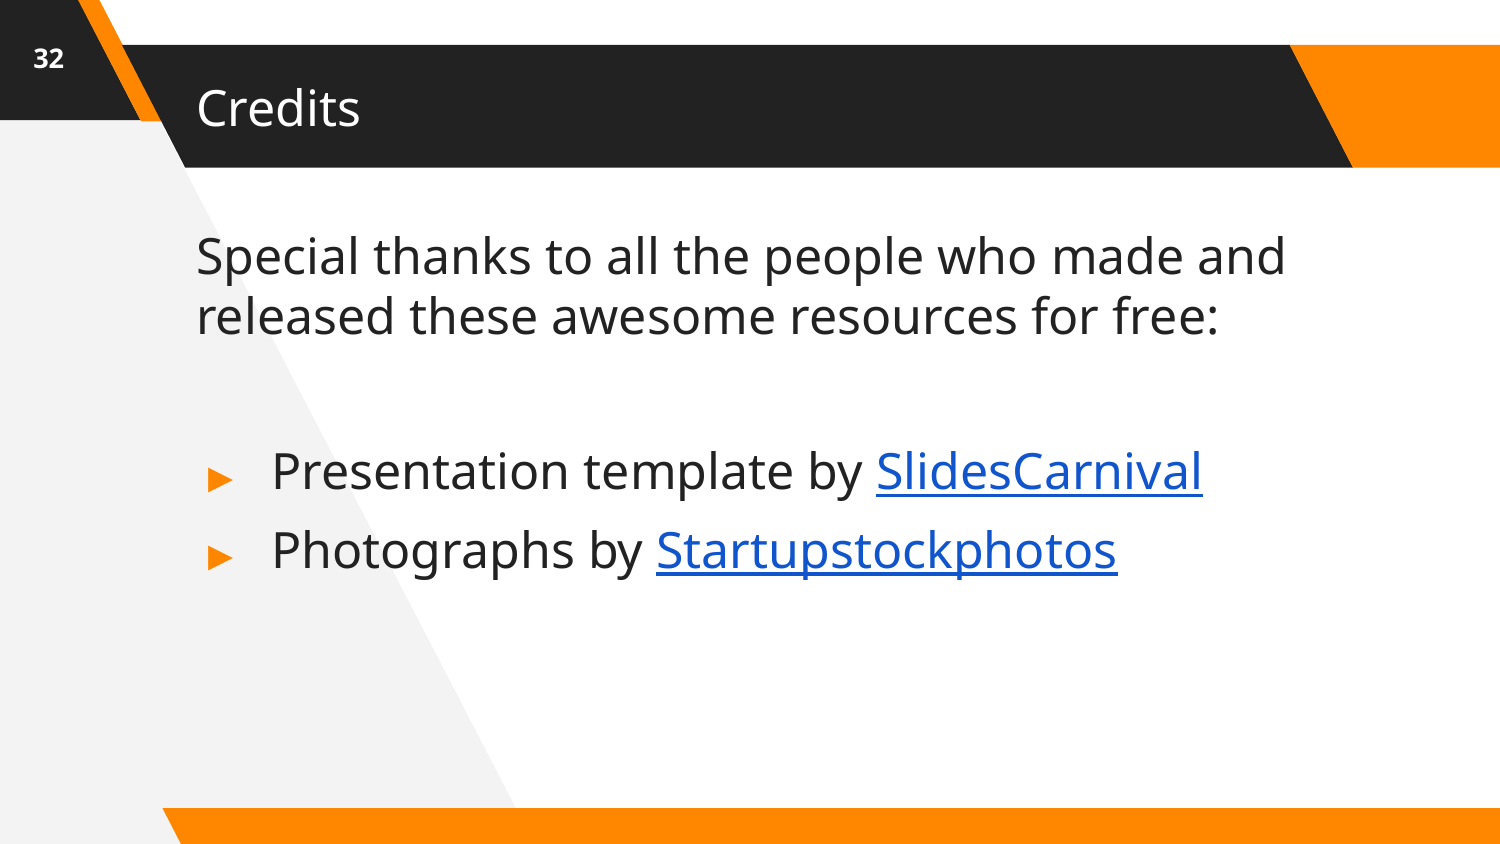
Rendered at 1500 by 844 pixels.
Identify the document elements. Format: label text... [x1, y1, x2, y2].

title Credits [181, 45, 1285, 169]
slide_number 32 [0, 0, 98, 121]
list Special thanks to all the people who made and released these awesome resources for free: Presentation template by SlidesCarnival Photographs by Startupstockphotos [181, 209, 1425, 808]
